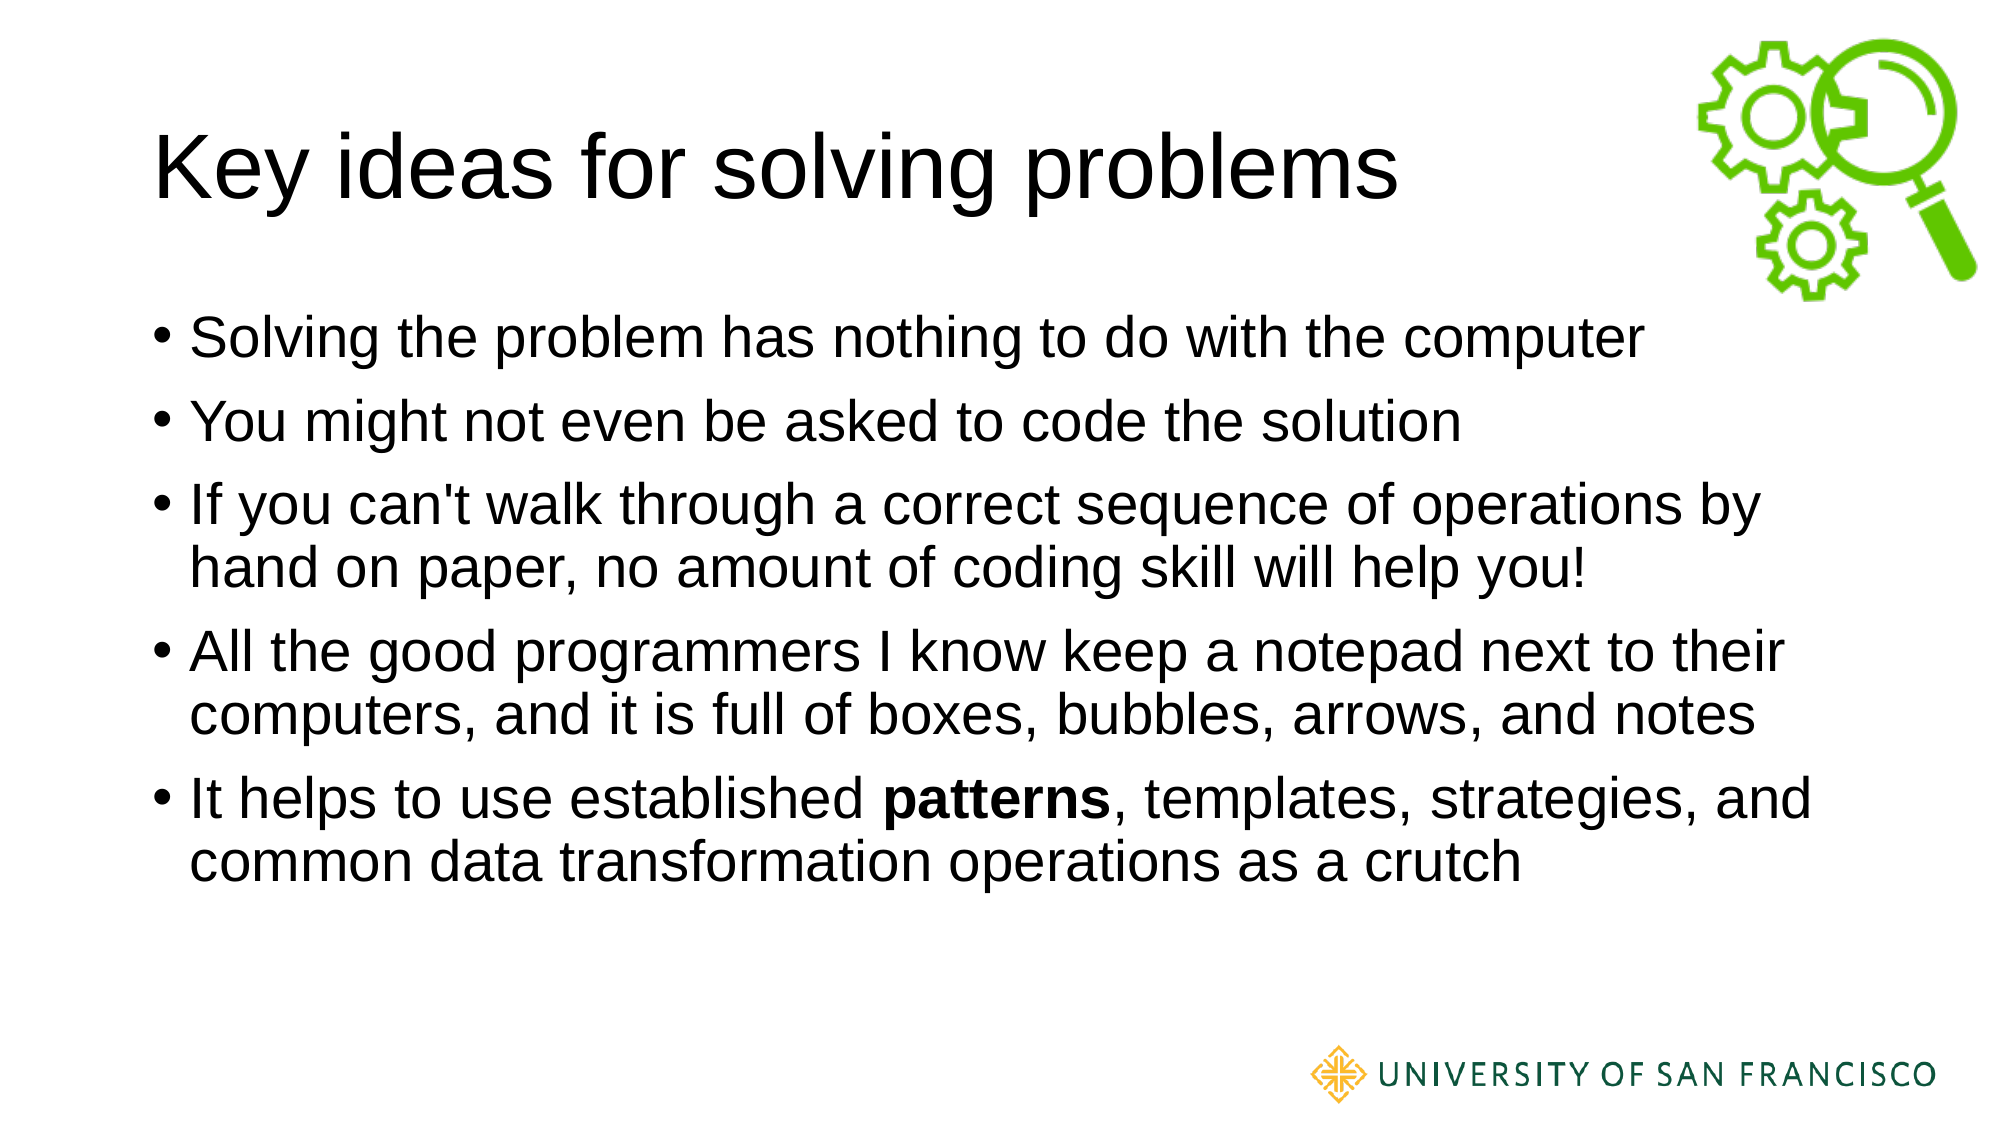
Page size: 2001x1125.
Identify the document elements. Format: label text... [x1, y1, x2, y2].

picture [1694, 32, 1984, 305]
title Key ideas for solving problems [137, 59, 1694, 278]
list Solving the problem has nothing to do with the computer You might not even be asked to code the solution If you can't walk through a correct sequence of operations by hand on paper, no amount of coding skill will help you! All the good programmers I know keep a notepad next to their computers, and it is full of boxes, bubbles, arrows, and notes It helps to use established patterns, templates, strategies, and common data transformation operations as a crutch [137, 299, 1863, 1014]
